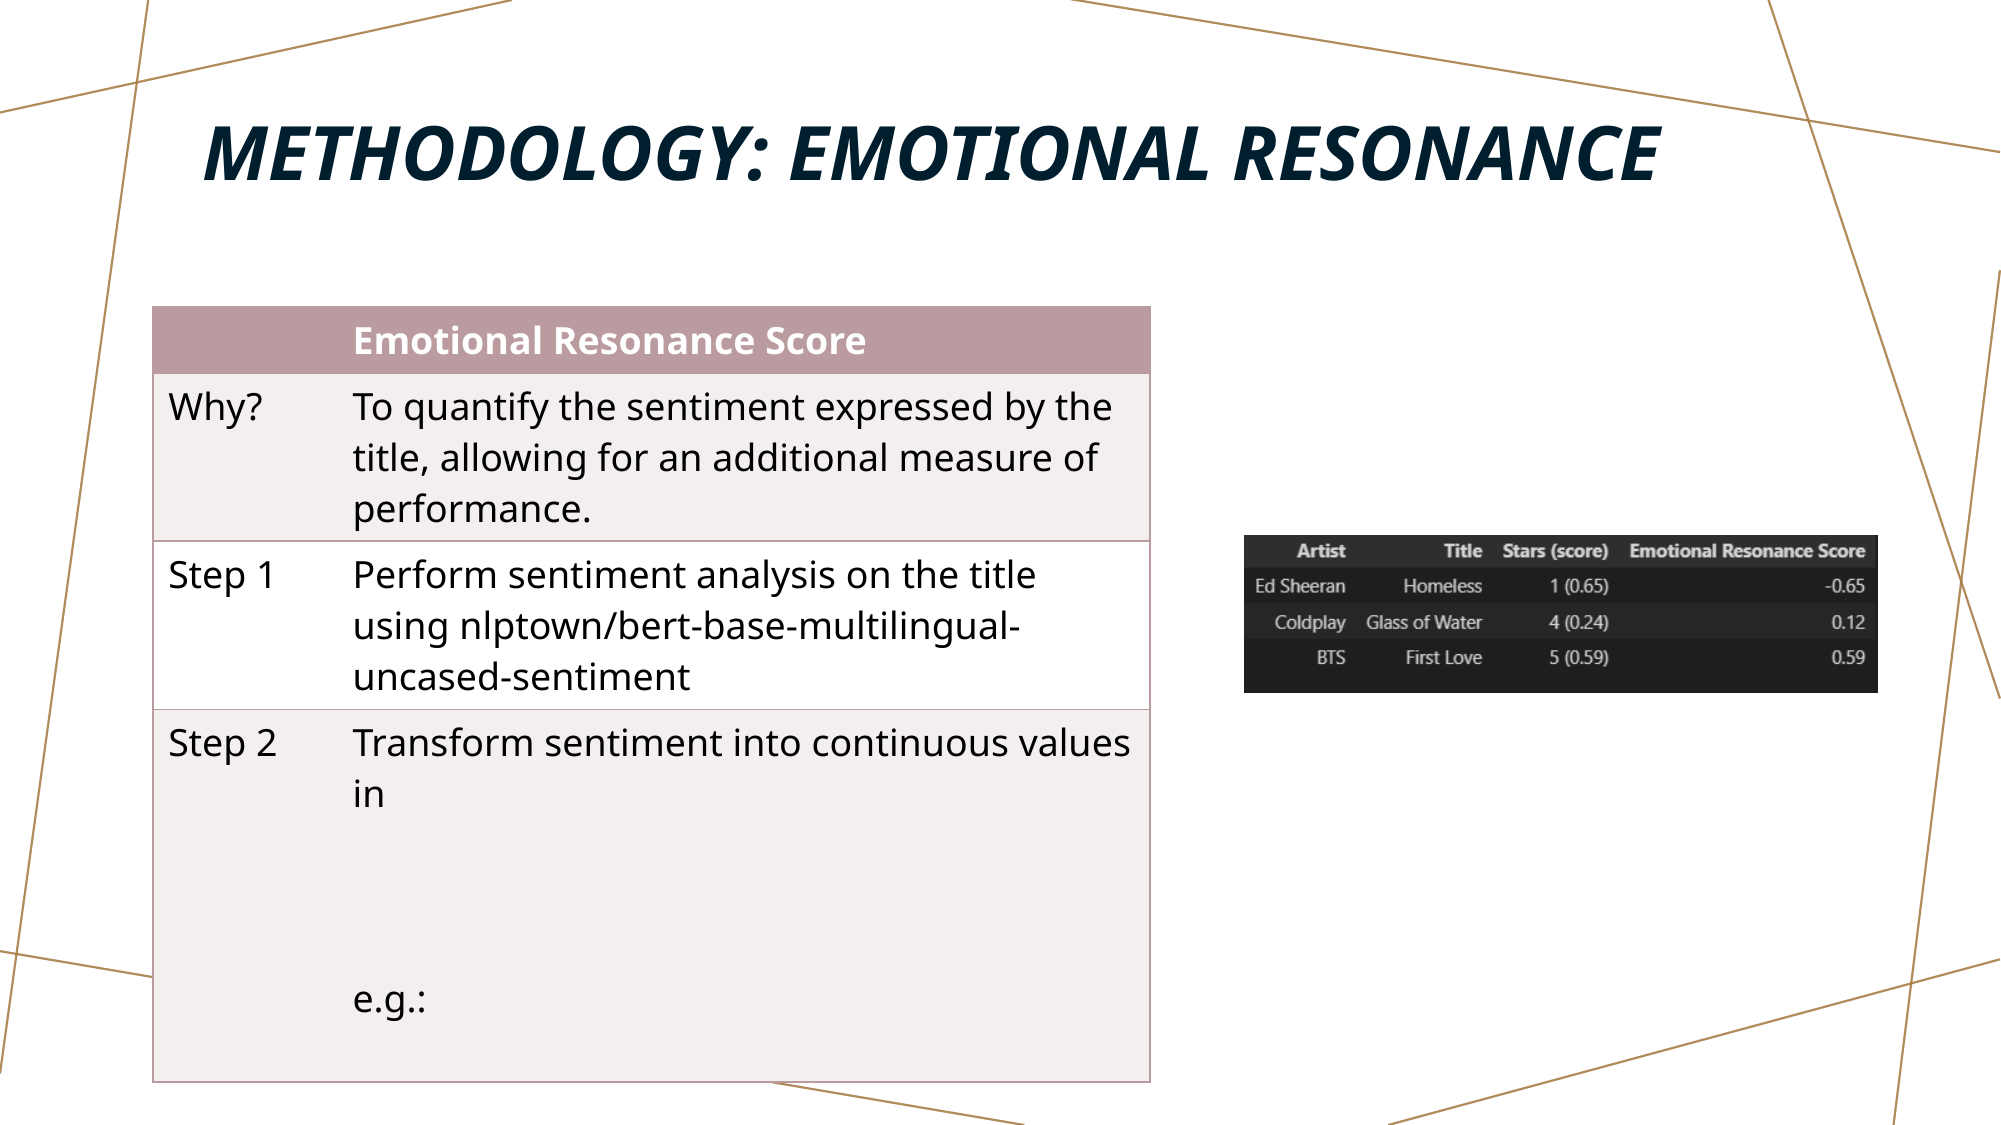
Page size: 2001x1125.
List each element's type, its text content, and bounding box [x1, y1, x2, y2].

picture [1244, 535, 1878, 693]
title Methodology: Emotional Resonance [187, 87, 1813, 205]
